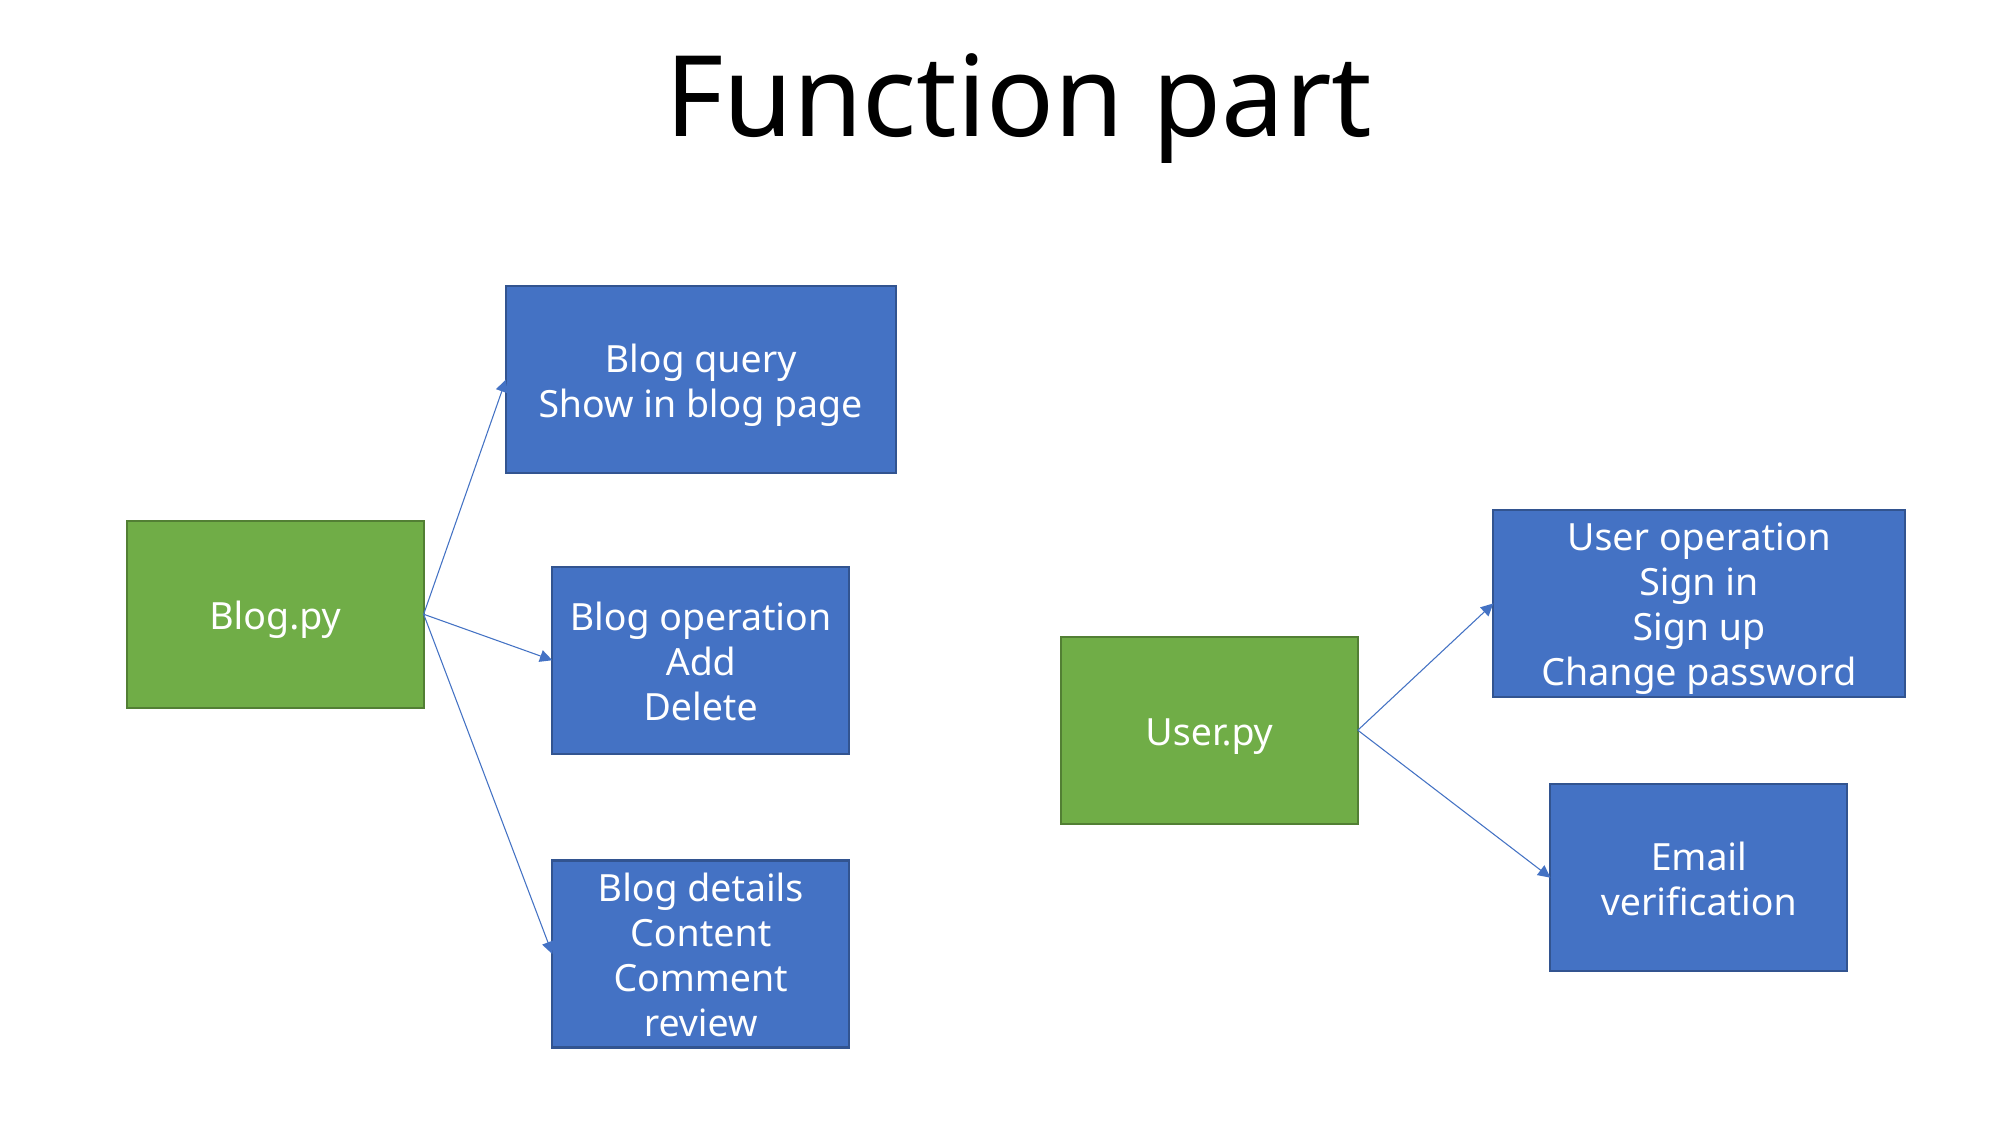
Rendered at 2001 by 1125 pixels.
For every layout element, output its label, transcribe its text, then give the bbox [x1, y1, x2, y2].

text_box Blog.py [126, 520, 423, 709]
text_box Function part [650, 16, 1388, 167]
text_box User.py [1060, 636, 1357, 825]
text_box Email verification [1549, 783, 1848, 972]
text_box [1357, 603, 1494, 730]
text_box Blog details Content Comment review [551, 859, 850, 1049]
text_box Blog operation Add Delete [551, 566, 850, 755]
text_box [423, 379, 506, 614]
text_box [1357, 730, 1551, 878]
text_box Blog query Show in blog page [505, 285, 897, 474]
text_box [423, 614, 553, 955]
text_box User operation Sign in Sign up Change password [1492, 509, 1906, 698]
